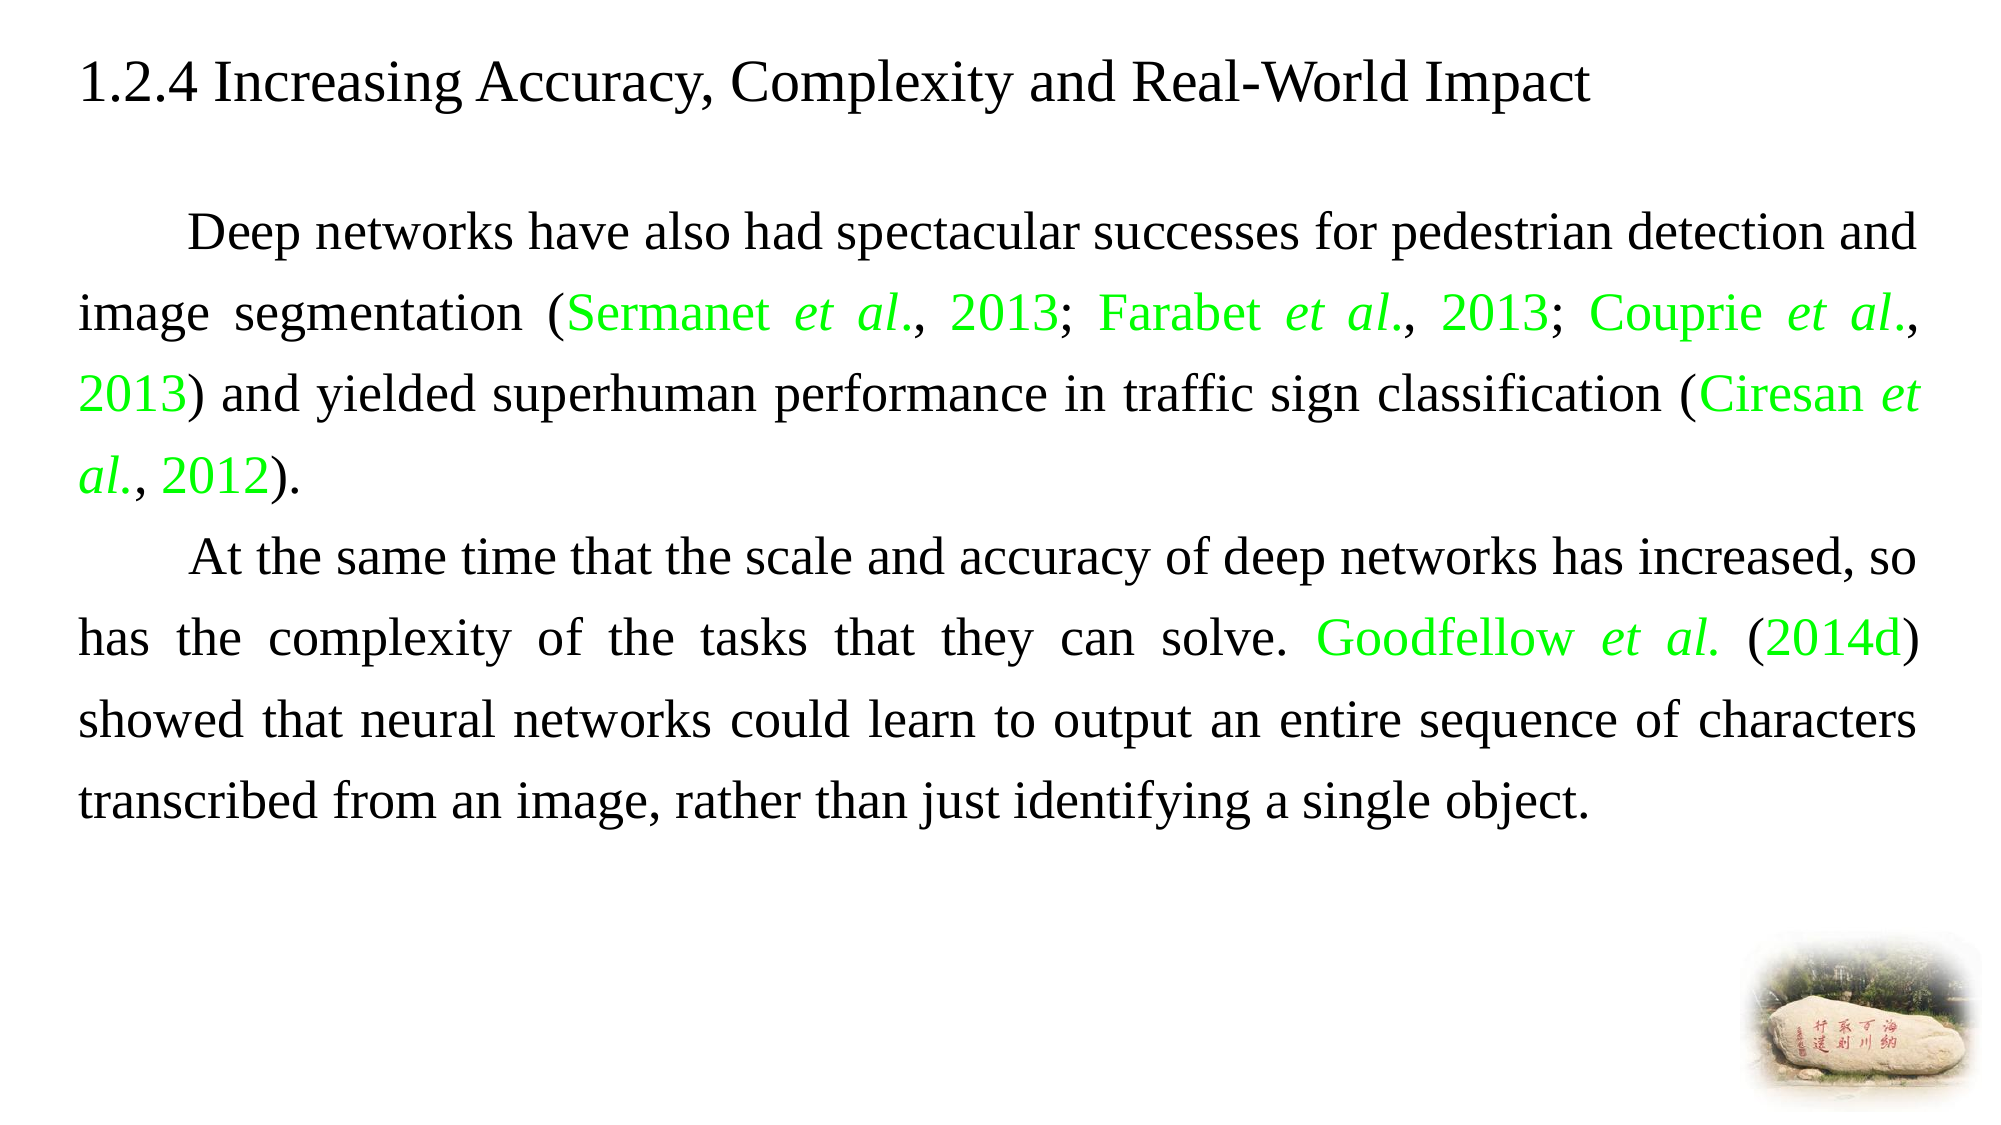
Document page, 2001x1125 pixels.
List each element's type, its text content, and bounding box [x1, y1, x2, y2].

list Deep networks have also had spectacular successes for pedestrian detection and image segmentation (Sermanet et al., 2013; Farabet et al., 2013; Couprie et al., 2013) and yielded superhuman performance in traffic sign classification (Ciresan et al., 2012). At the same time that the scale and accuracy of deep networks has increased, so has the complexity of the tasks that they can solve. Goodfellow et al. (2014d) showed that neural networks could learn to output an entire sequence of characters transcribed from an image, rather than just identifying a single object. [63, 171, 1936, 1014]
picture [1740, 927, 1985, 1112]
title 1.2.4 Increasing Accuracy, Complexity and Real-World Impact [63, 21, 1936, 142]
